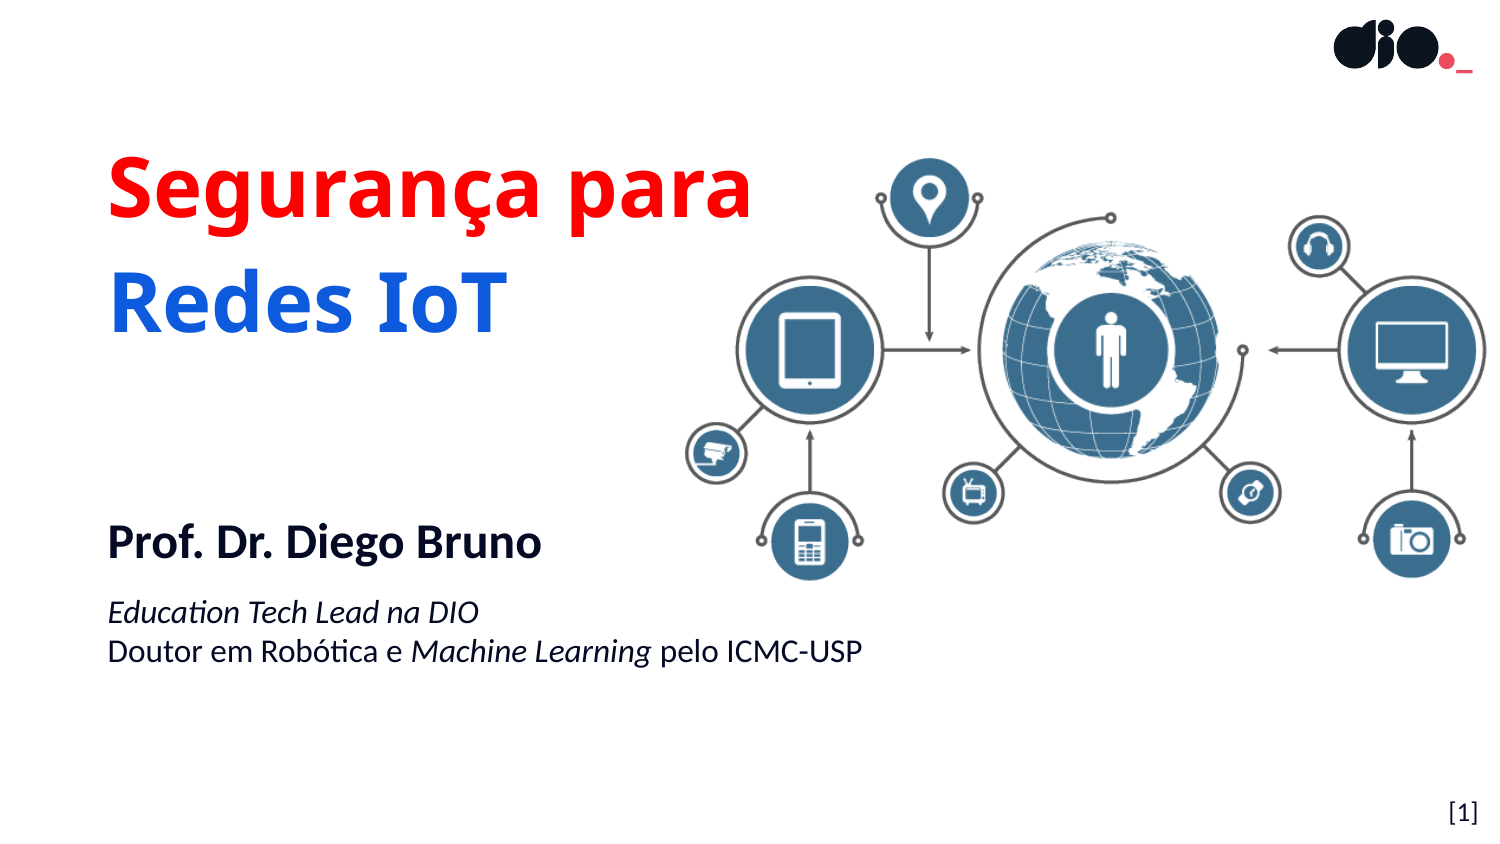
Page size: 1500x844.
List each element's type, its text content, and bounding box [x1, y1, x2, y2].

text_box Segurança para Redes IoT [92, 104, 1488, 422]
picture [1333, 19, 1473, 74]
text_box Prof. Dr. Diego Bruno Education Tech Lead na DIO Doutor em Robótica e Machine Learning pelo ICMC-USP [92, 493, 1202, 812]
picture [671, 139, 1500, 601]
slide_number [1] [1403, 779, 1494, 844]
